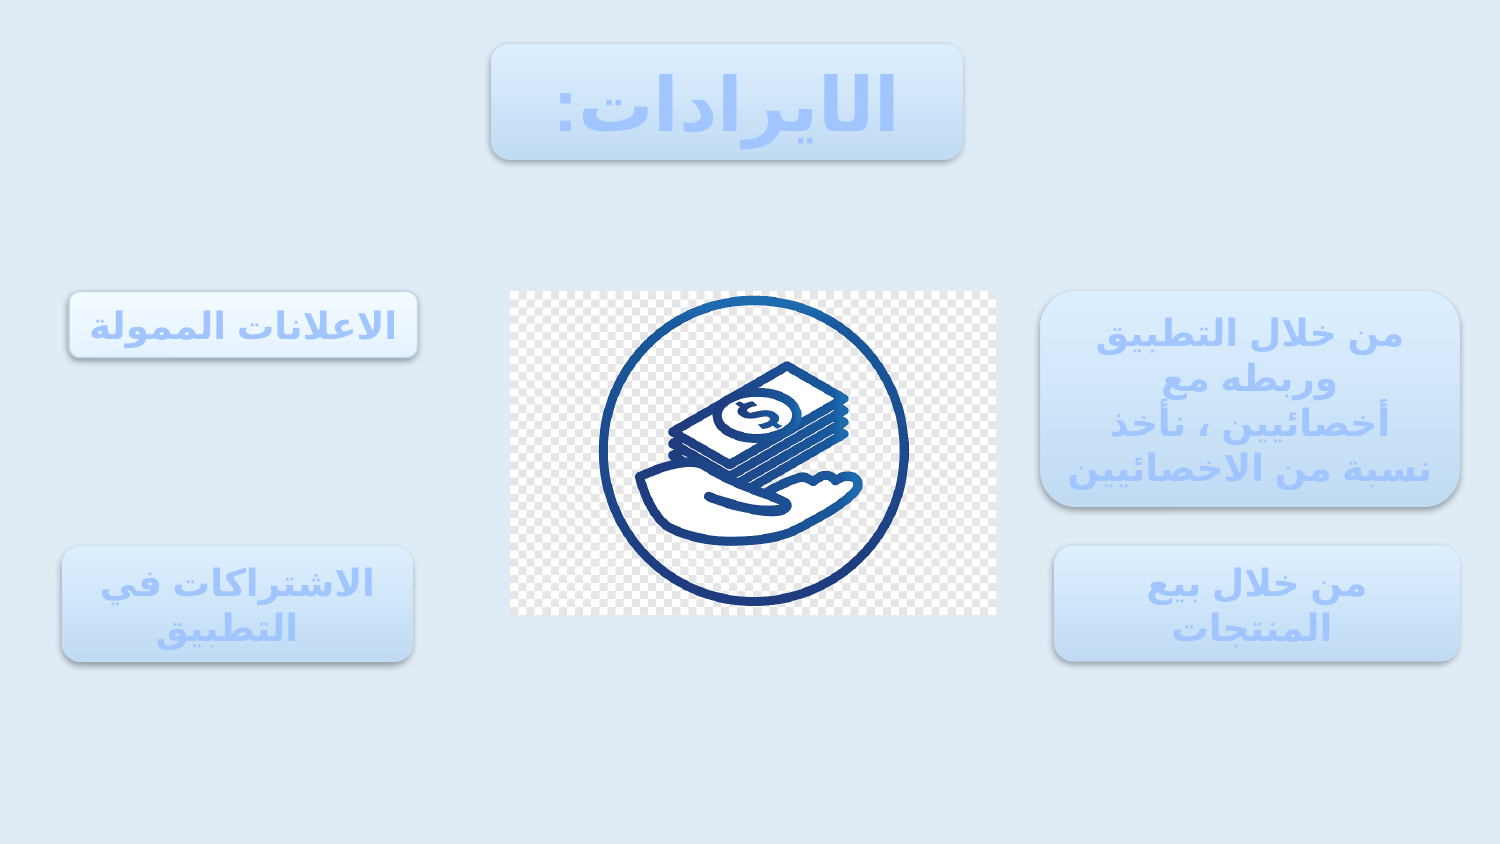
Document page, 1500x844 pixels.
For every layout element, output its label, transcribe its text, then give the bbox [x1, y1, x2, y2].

text_box :الايرادات [490, 43, 964, 161]
text_box الاشتراكات في التطبيق [61, 546, 414, 663]
text_box الاعلانات الممولة [68, 290, 419, 359]
text_box من خلال التطبيق وربطه مع أخصائيين ، نأخذ نسبة من الاخصائيين [1040, 291, 1460, 508]
text_box من خلال بيع المنتجات [1054, 545, 1461, 662]
picture [510, 291, 996, 615]
